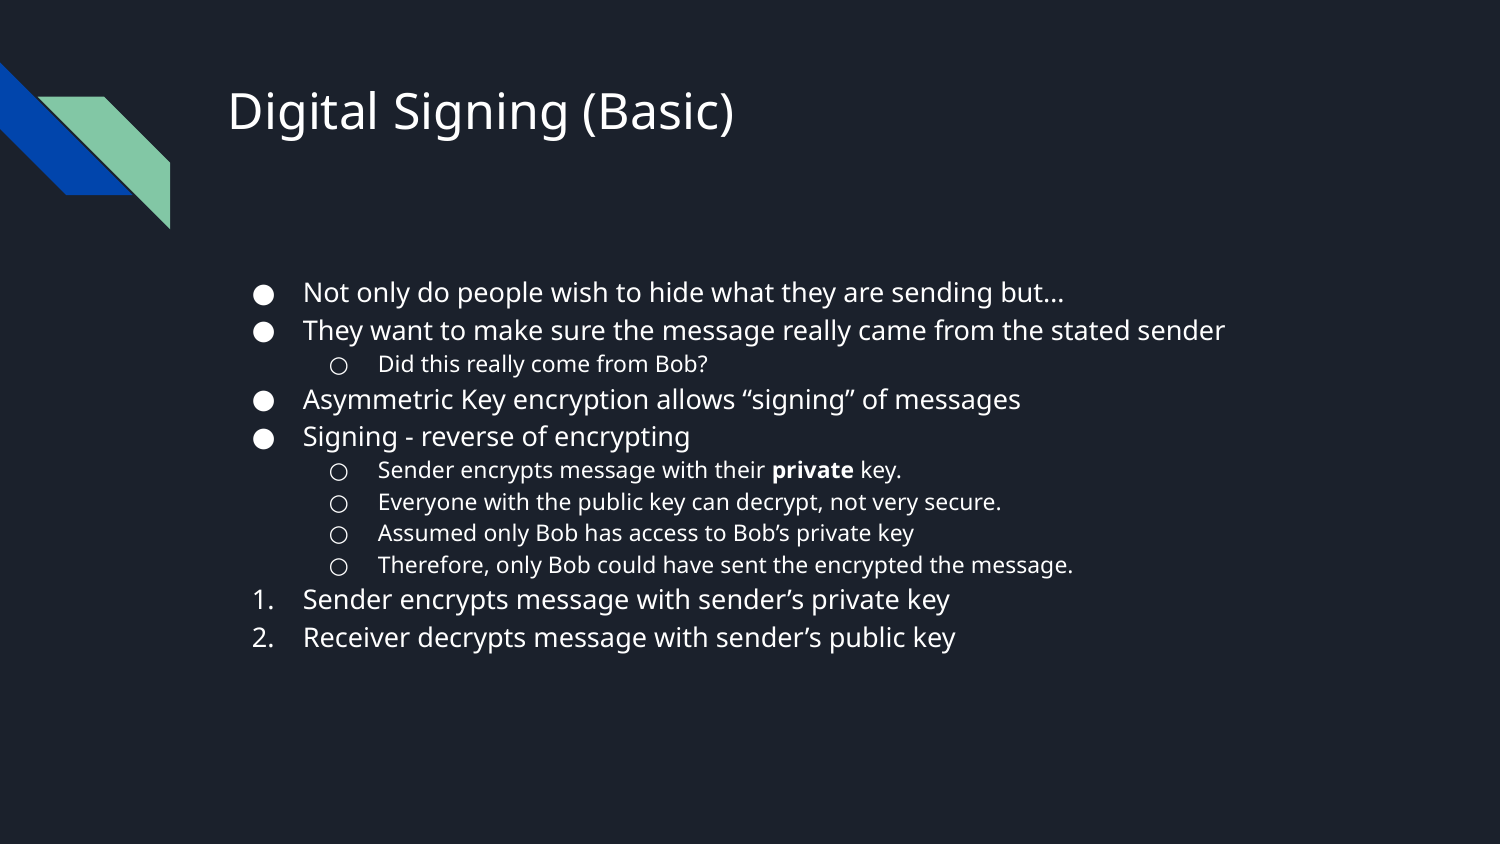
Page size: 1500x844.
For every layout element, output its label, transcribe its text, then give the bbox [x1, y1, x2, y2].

list Not only do people wish to hide what they are sending but… They want to make sure the message really came from the stated sender Did this really come from Bob? Asymmetric Key encryption allows “signing” of messages Signing - reverse of encrypting Sender encrypts message with their private key. Everyone with the public key can decrypt, not very secure. Assumed only Bob has access to Bob’s private key Therefore, only Bob could have sent the encrypted the message. Sender encrypts message with sender’s private key Receiver decrypts message with sender’s public key [212, 256, 1368, 734]
title Digital Signing (Basic) [212, 64, 1368, 215]
